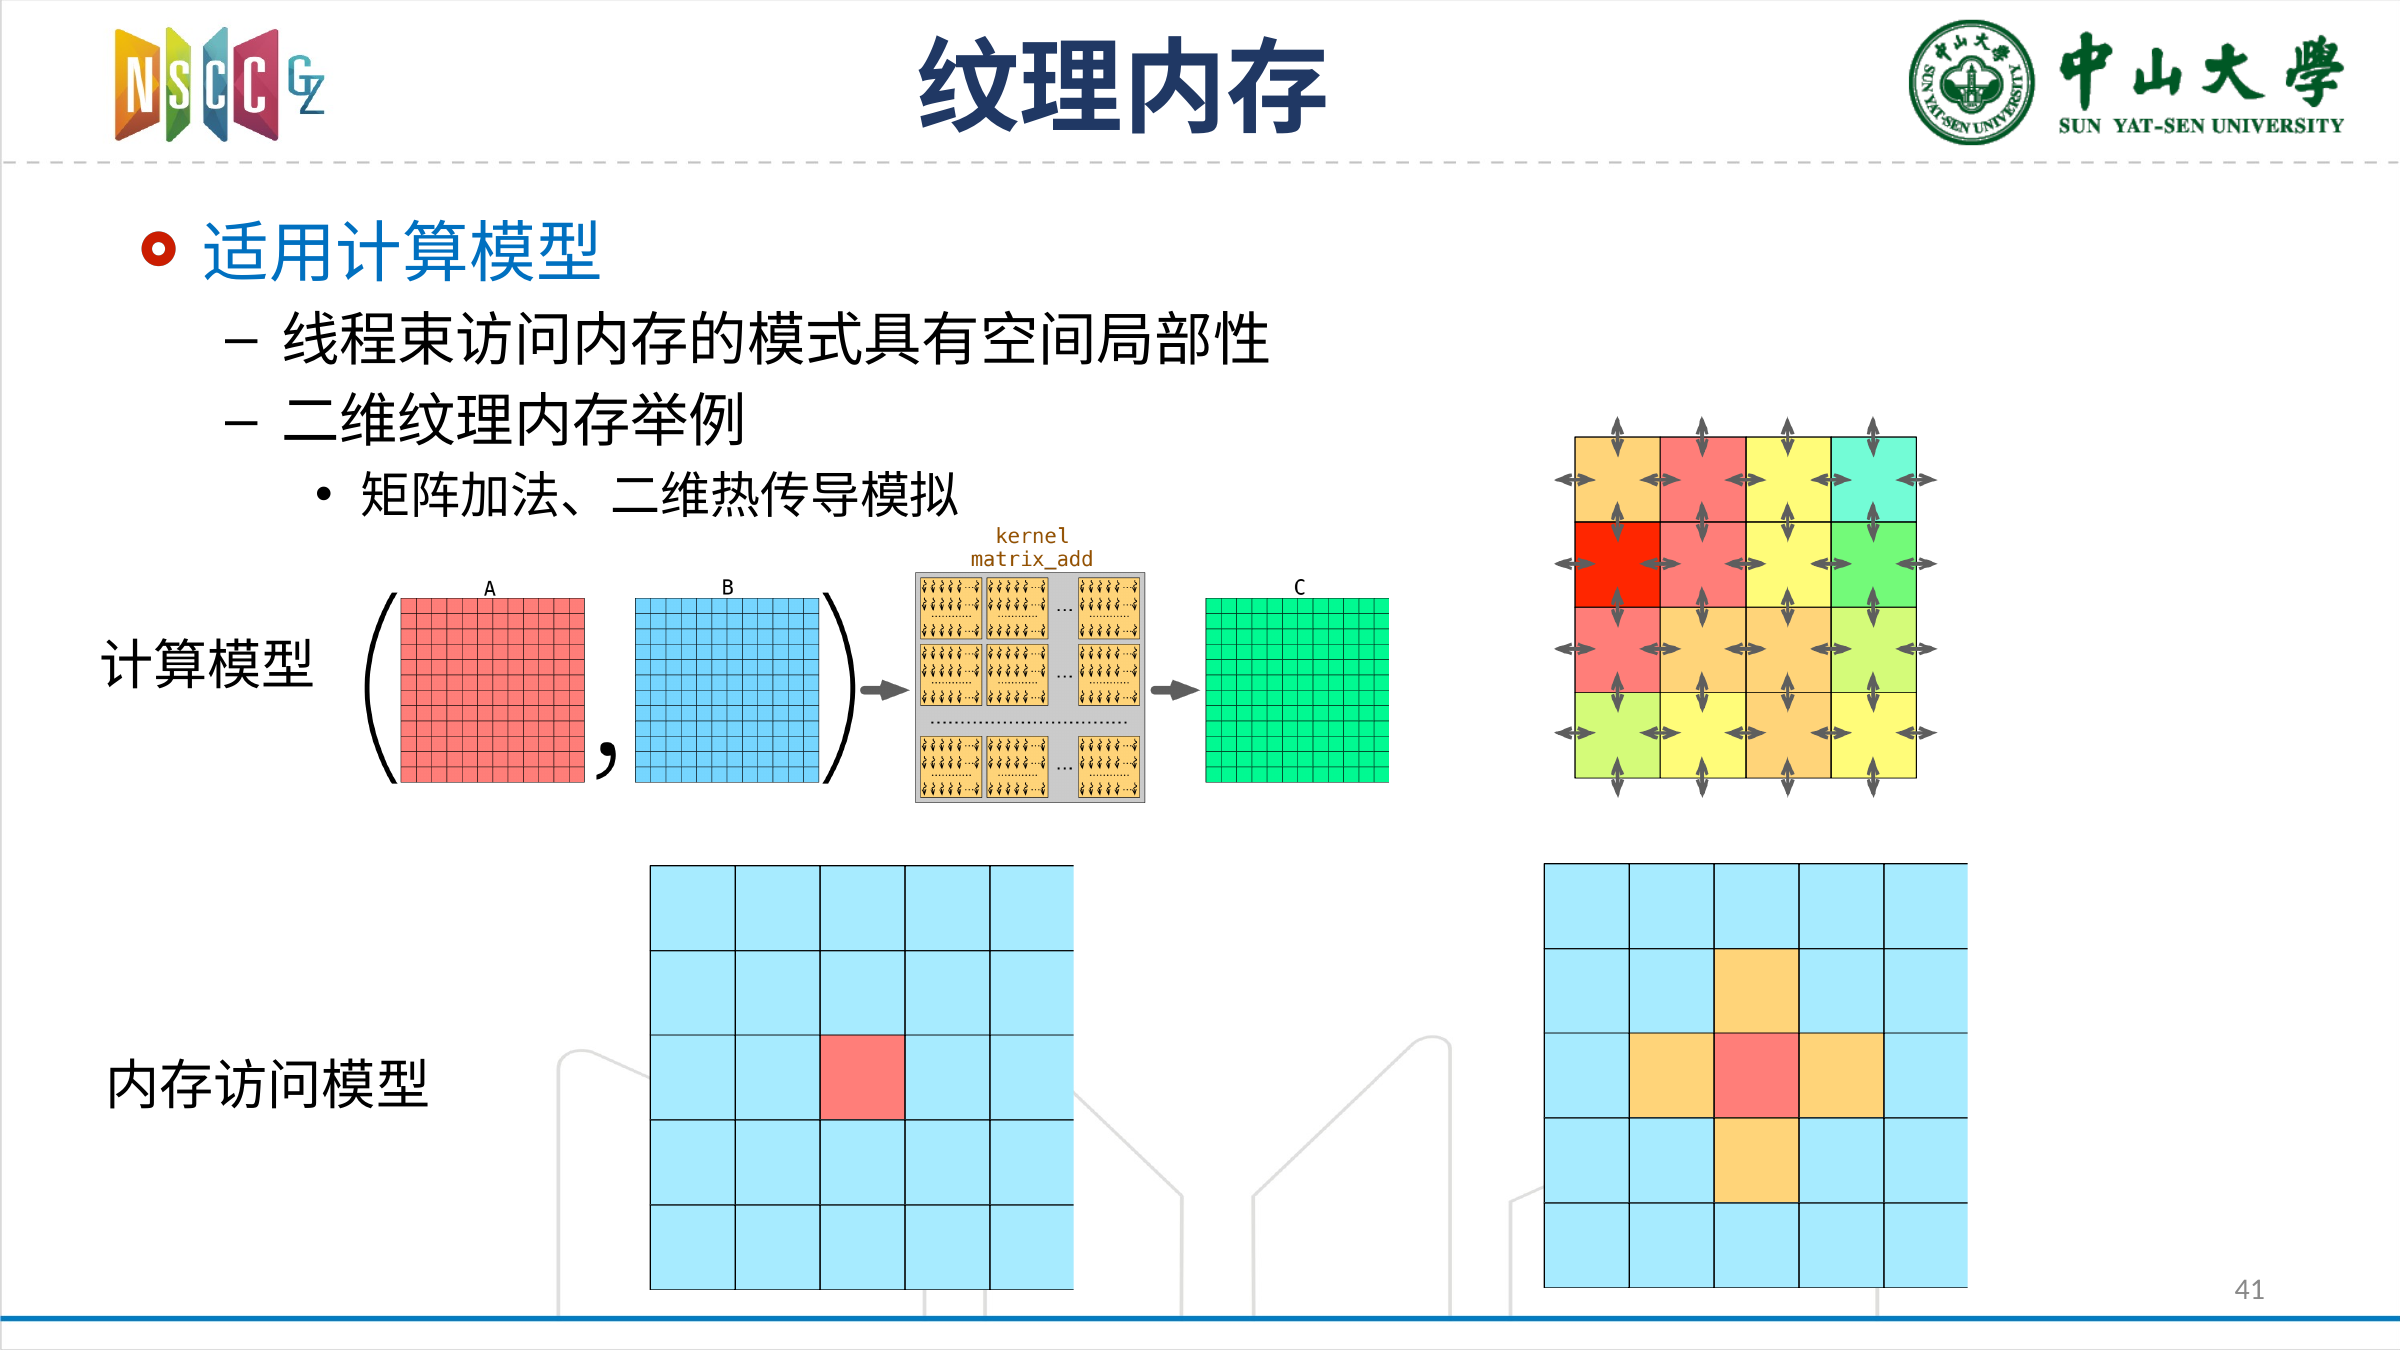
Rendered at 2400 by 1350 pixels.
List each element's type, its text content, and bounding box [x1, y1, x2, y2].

text_box 计算模型 [84, 623, 202, 704]
list 适用计算模型 线程束访问内存的模式具有空间局部性 二维纹理内存举例 矩阵加法、二维热传导模拟 [120, 202, 2280, 1206]
slide_number 41 [1719, 1251, 2280, 1324]
text_box 内存访问模型 [90, 1043, 446, 1123]
picture [0, 0, 2400, 1350]
title 纹理内存 [349, 13, 1897, 153]
